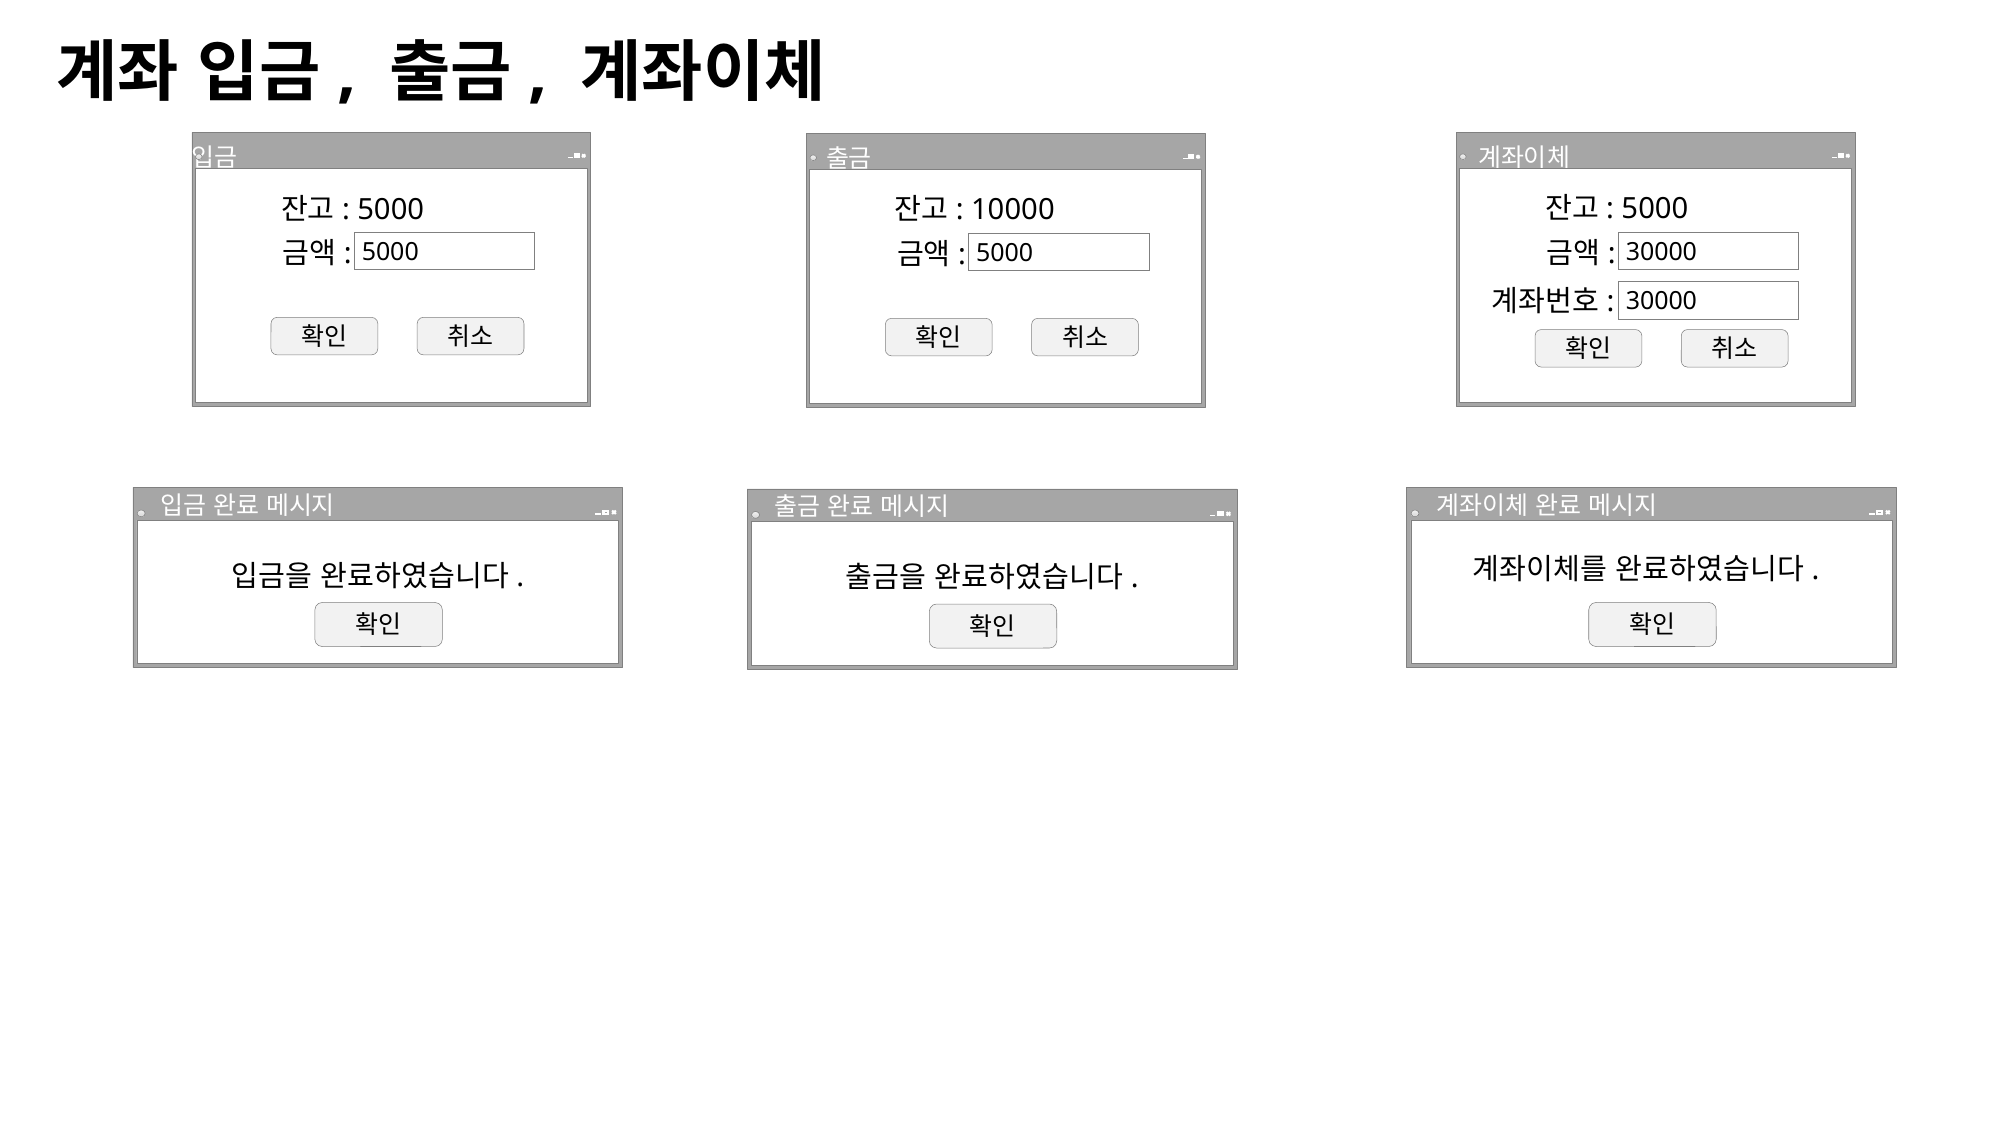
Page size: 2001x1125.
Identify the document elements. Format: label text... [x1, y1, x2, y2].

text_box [747, 487, 1238, 670]
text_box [191, 132, 591, 407]
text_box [1406, 485, 1897, 668]
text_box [806, 133, 1206, 408]
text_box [132, 485, 623, 668]
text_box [1456, 132, 1855, 407]
text_box 계좌 입금, 출금, 계좌이체 [41, 20, 842, 116]
